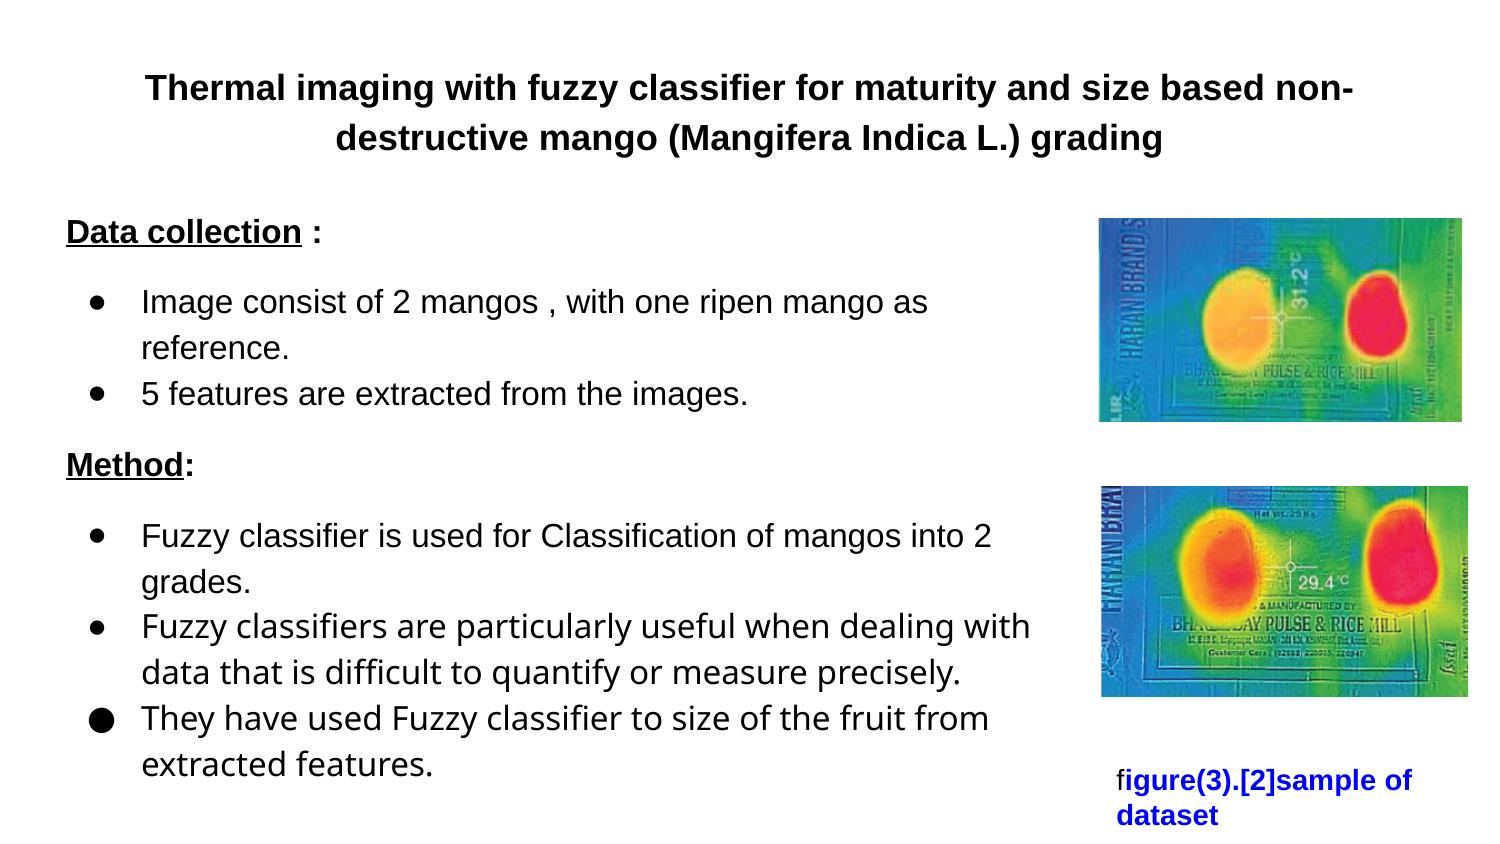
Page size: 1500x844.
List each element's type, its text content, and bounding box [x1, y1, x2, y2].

text_box figure(3).[2]sample of dataset [1101, 746, 1459, 844]
title Thermal imaging with fuzzy classifier for maturity and size based non-destructive mango (Mangifera Indica L.) grading [51, 42, 1449, 174]
list Data collection : Image consist of 2 mangos , with one ripen mango as reference. 5 features are extracted from the images. Method: Fuzzy classifier is used for Classification of mangos into 2 grades. Fuzzy classifiers are particularly useful when dealing with data that is difficult to quantify or measure precisely. They have used Fuzzy classifier to size of the fruit from extracted features. [51, 189, 1082, 805]
picture [1099, 137, 1469, 697]
